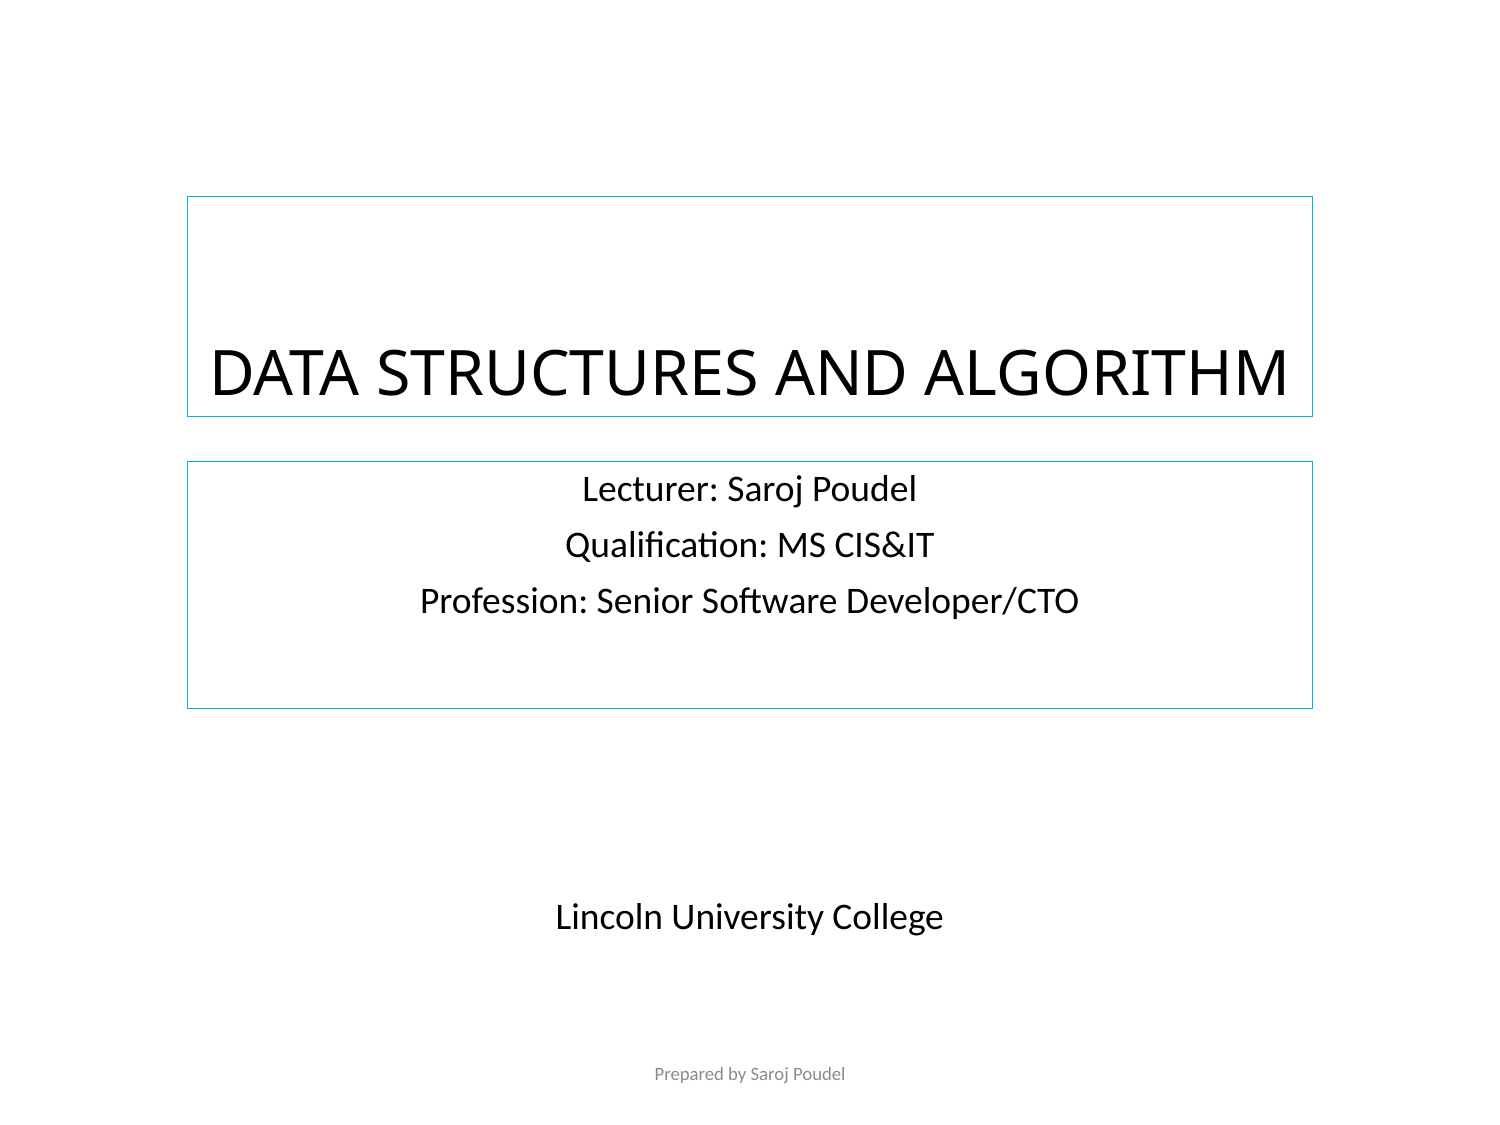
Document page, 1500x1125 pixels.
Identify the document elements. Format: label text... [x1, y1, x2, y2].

subtitle Lecturer: Saroj Poudel Qualification: MS CIS&IT Profession: Senior Software Developer/CTO [187, 461, 1313, 709]
text_box Lincoln University College [459, 891, 1041, 968]
title DATA STRUCTURES AND ALGORITHM [187, 196, 1313, 417]
footer Prepared by Saroj Poudel [496, 1042, 1004, 1103]
